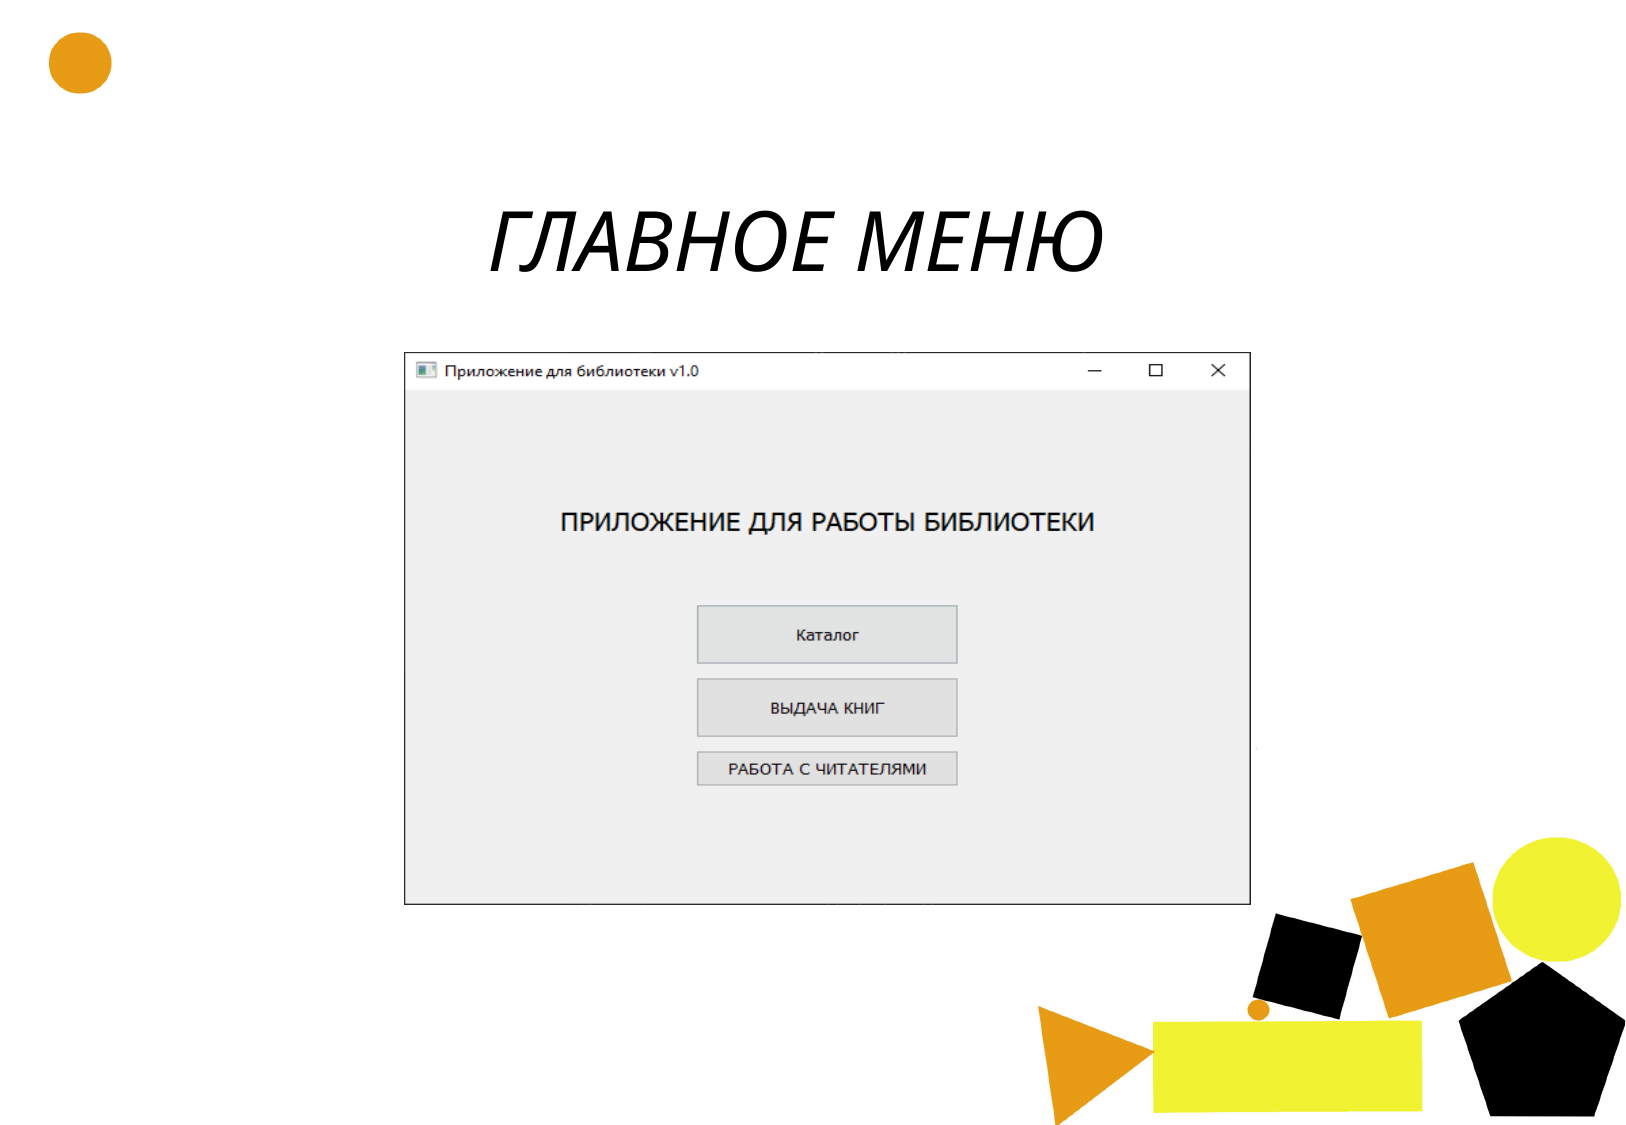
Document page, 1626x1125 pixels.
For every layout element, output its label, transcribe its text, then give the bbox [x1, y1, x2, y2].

title ГЛАВНОЕ МЕНЮ [472, 135, 1153, 352]
picture [0, 0, 1626, 1125]
